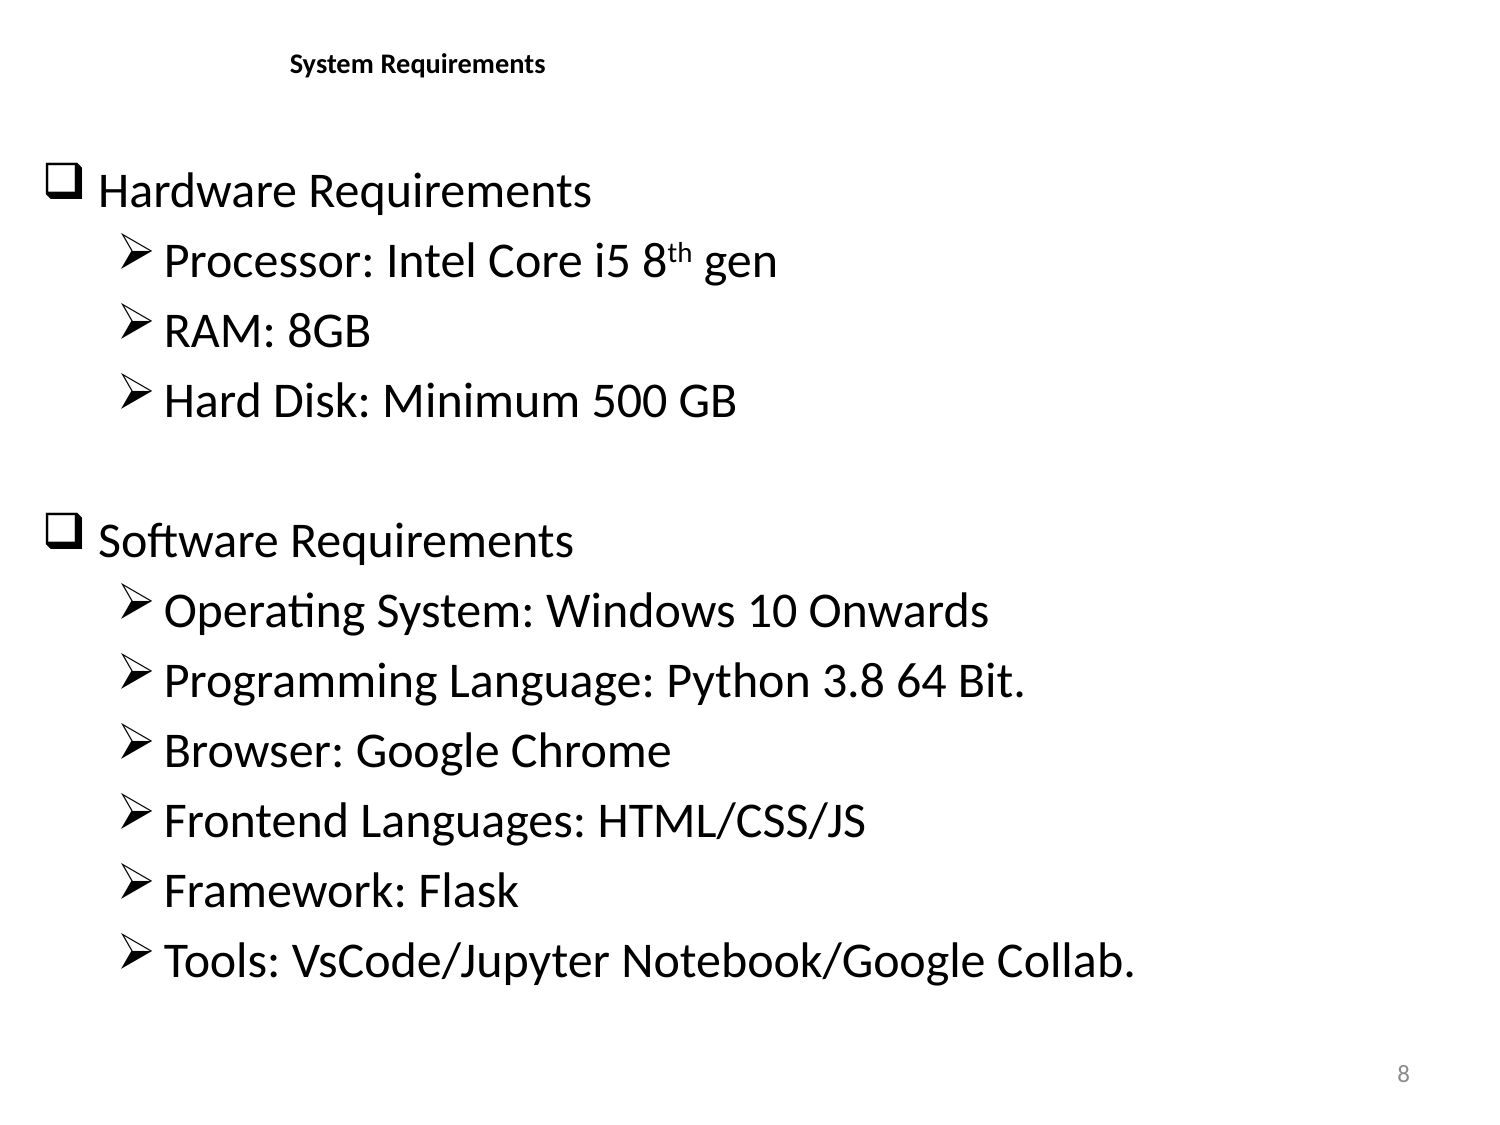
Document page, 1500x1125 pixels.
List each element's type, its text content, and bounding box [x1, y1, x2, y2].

title System Requirements [0, 37, 836, 88]
slide_number 8 [1074, 1042, 1425, 1103]
list Hardware Requirements Processor: Intel Core i5 8th gen RAM: 8GB Hard Disk: Minimum 500 GB Software Requirements Operating System: Windows 10 Onwards Programming Language: Python 3.8 64 Bit. Browser: Google Chrome Frontend Languages: HTML/CSS/JS Framework: Flask Tools: VsCode/Jupyter Notebook/Google Collab. [26, 149, 1488, 1075]
